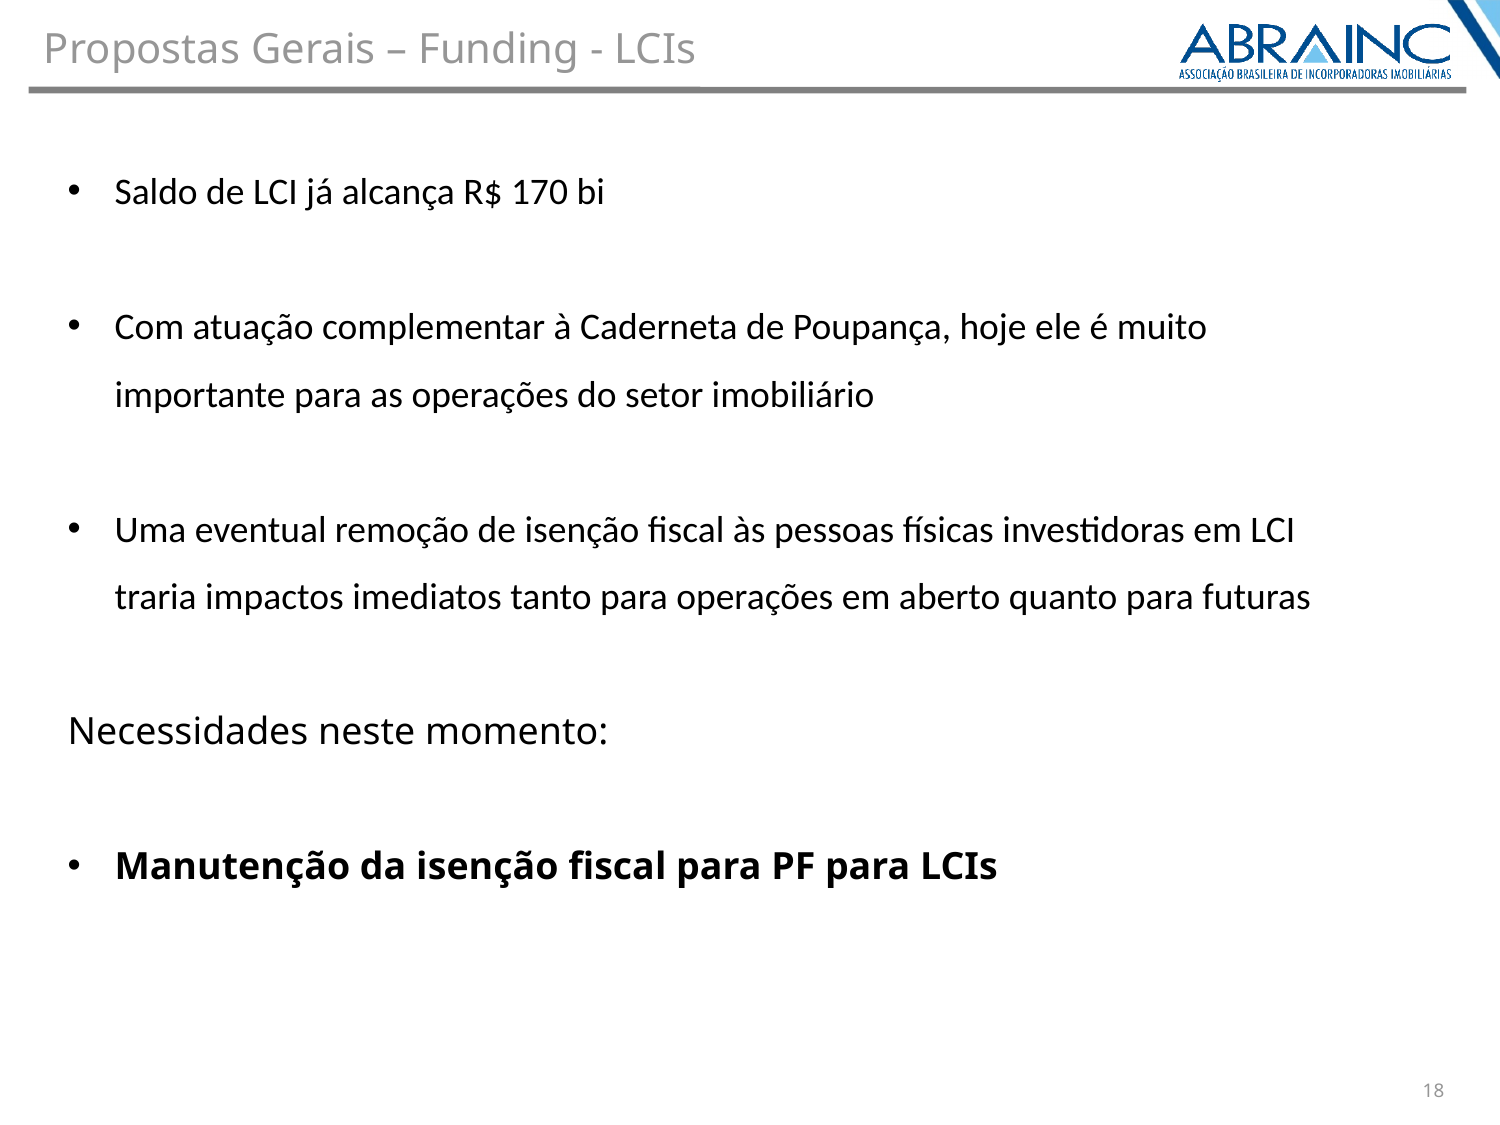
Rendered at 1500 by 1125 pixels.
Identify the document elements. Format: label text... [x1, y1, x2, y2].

text_box Propostas Gerais – Funding - LCIs [29, 13, 1081, 81]
text_box 18 [1198, 1070, 1459, 1110]
text_box Saldo de LCI já alcança R$ 170 bi Com atuação complementar à Caderneta de Poupança, hoje ele é muito importante para as operações do setor imobiliário Uma eventual remoção de isenção fiscal às pessoas físicas investidoras em LCI traria impactos imediatos tanto para operações em aberto quanto para futuras Necessidades neste momento: Manutenção da isenção fiscal para PF para LCIs [53, 137, 1365, 895]
picture [1175, 0, 1500, 83]
